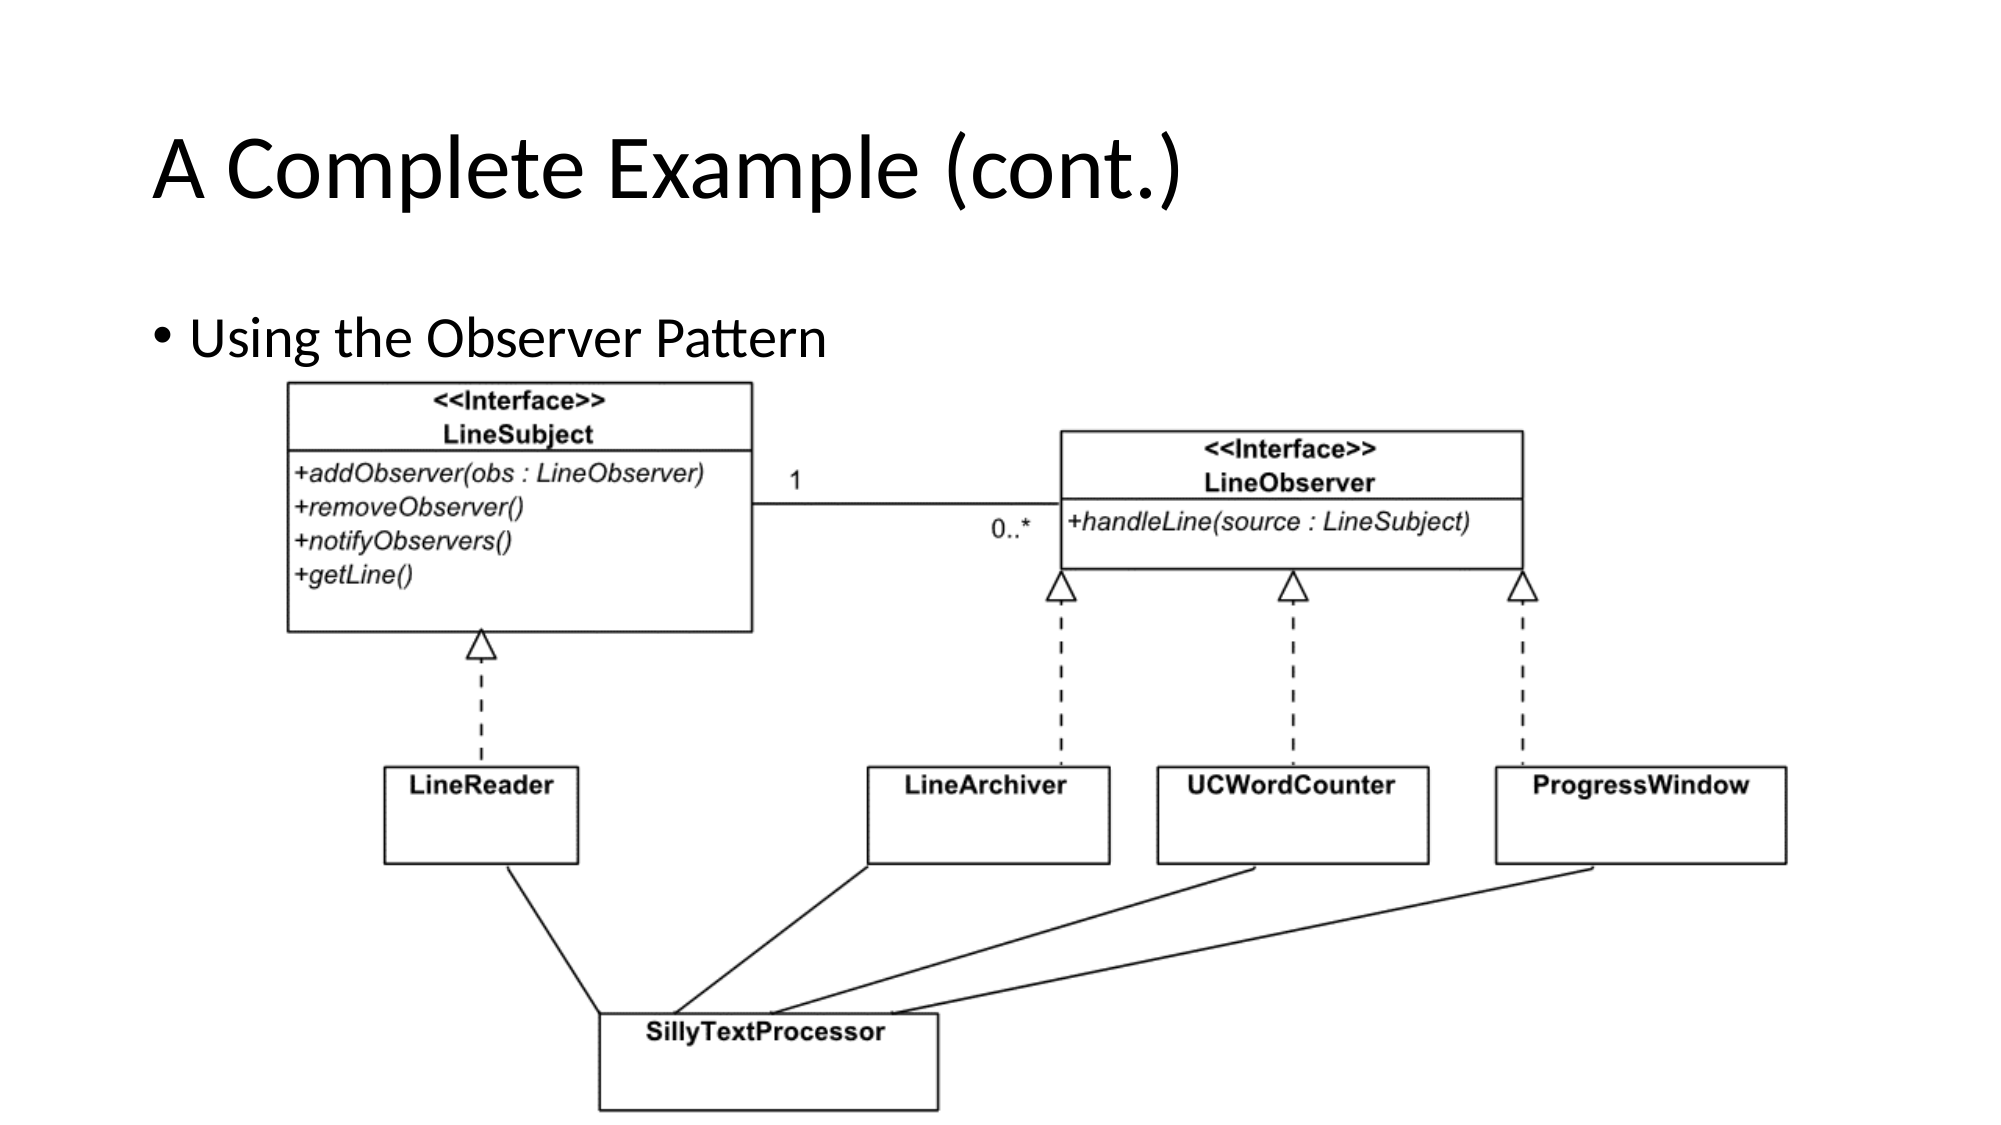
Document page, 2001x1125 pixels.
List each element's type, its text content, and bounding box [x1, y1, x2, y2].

list Using the Observer Pattern [137, 299, 1863, 1014]
title A Complete Example (cont.) [137, 59, 1863, 278]
picture [276, 368, 1799, 1125]
